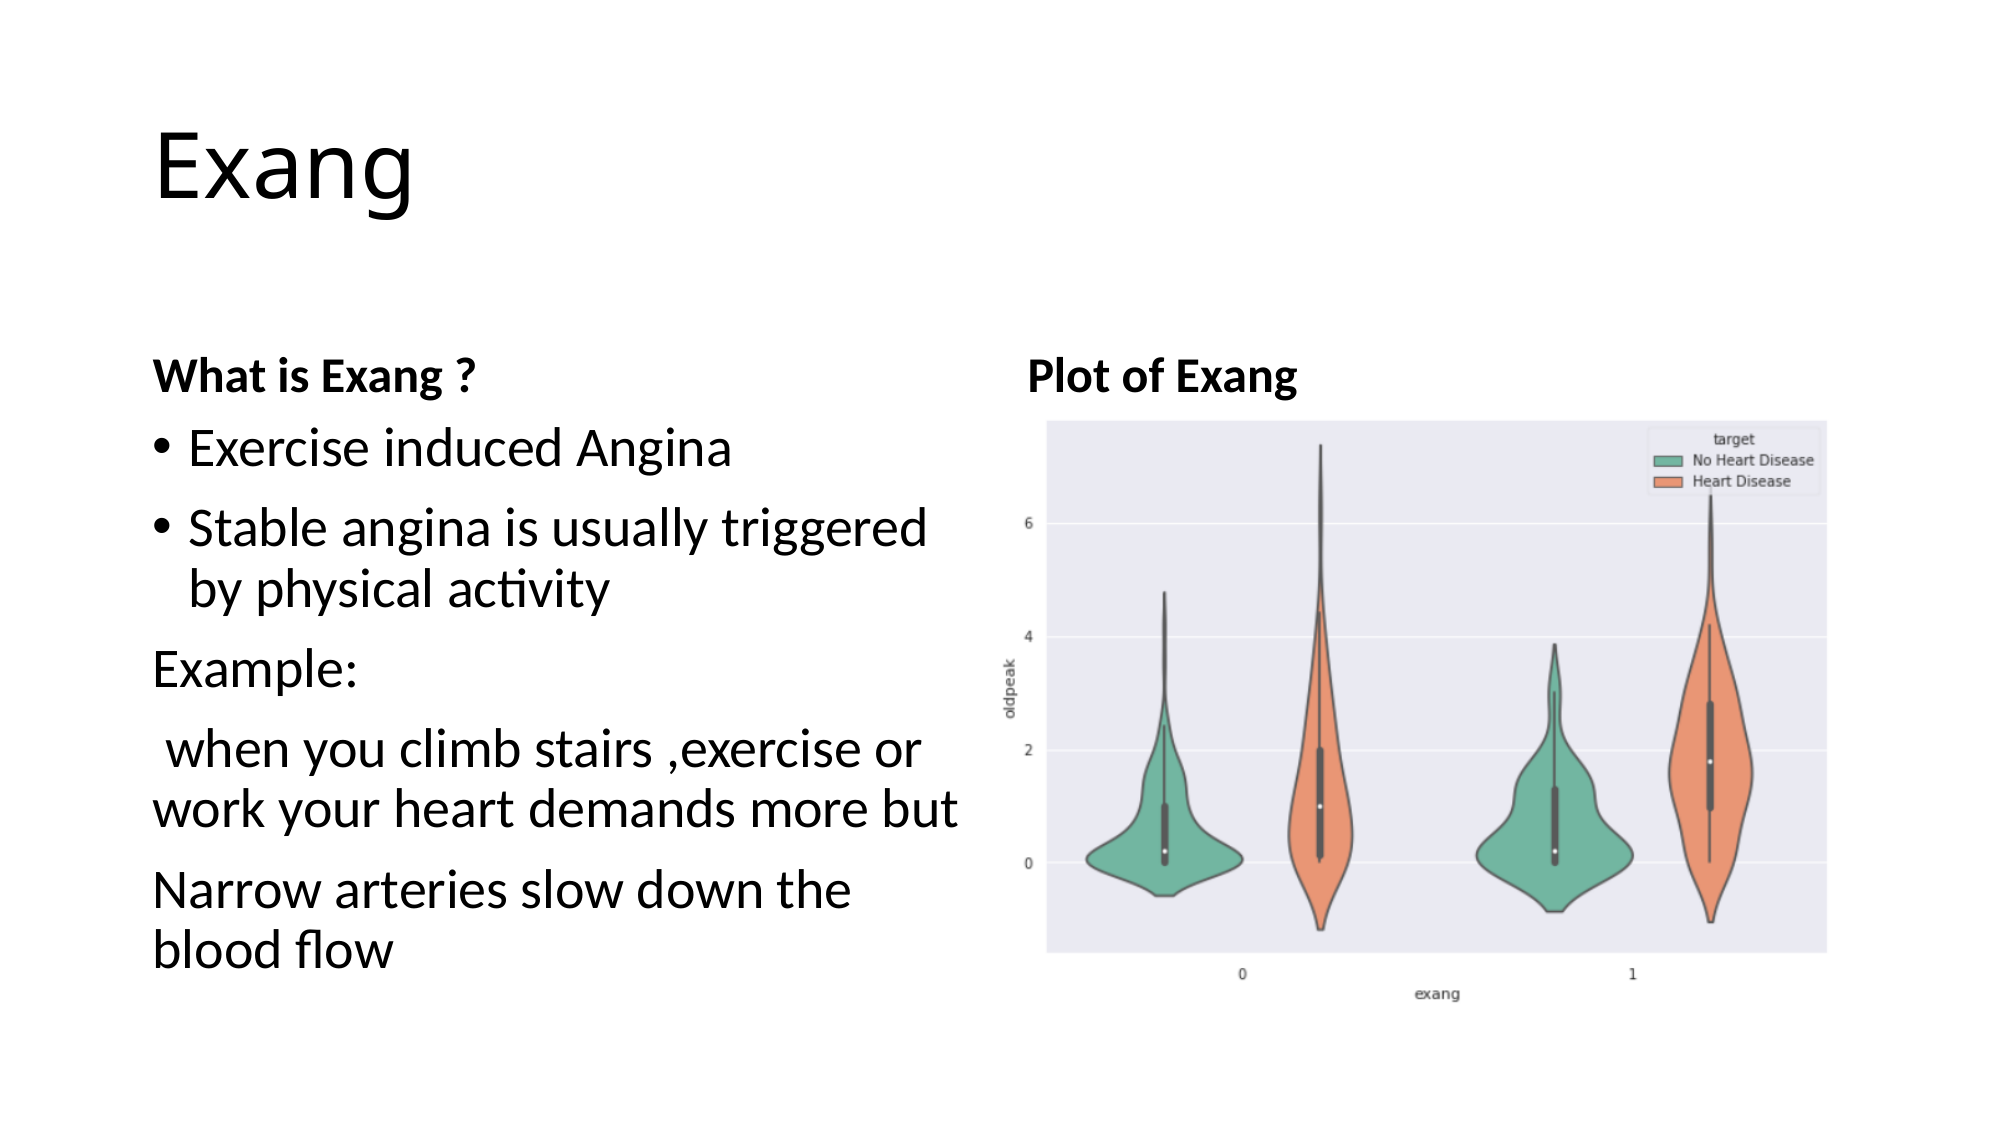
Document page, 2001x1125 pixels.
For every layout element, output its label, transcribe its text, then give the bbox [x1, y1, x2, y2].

picture [980, 411, 1863, 1008]
list Exercise induced Angina Stable angina is usually triggered by physical activity Example: when you climb stairs ,exercise or work your heart demands more but Narrow arteries slow down the blood flow [137, 410, 984, 1016]
list What is Exang ? [137, 275, 984, 410]
list Plot of Exang [1012, 275, 1863, 411]
title Exang [137, 59, 1863, 278]
